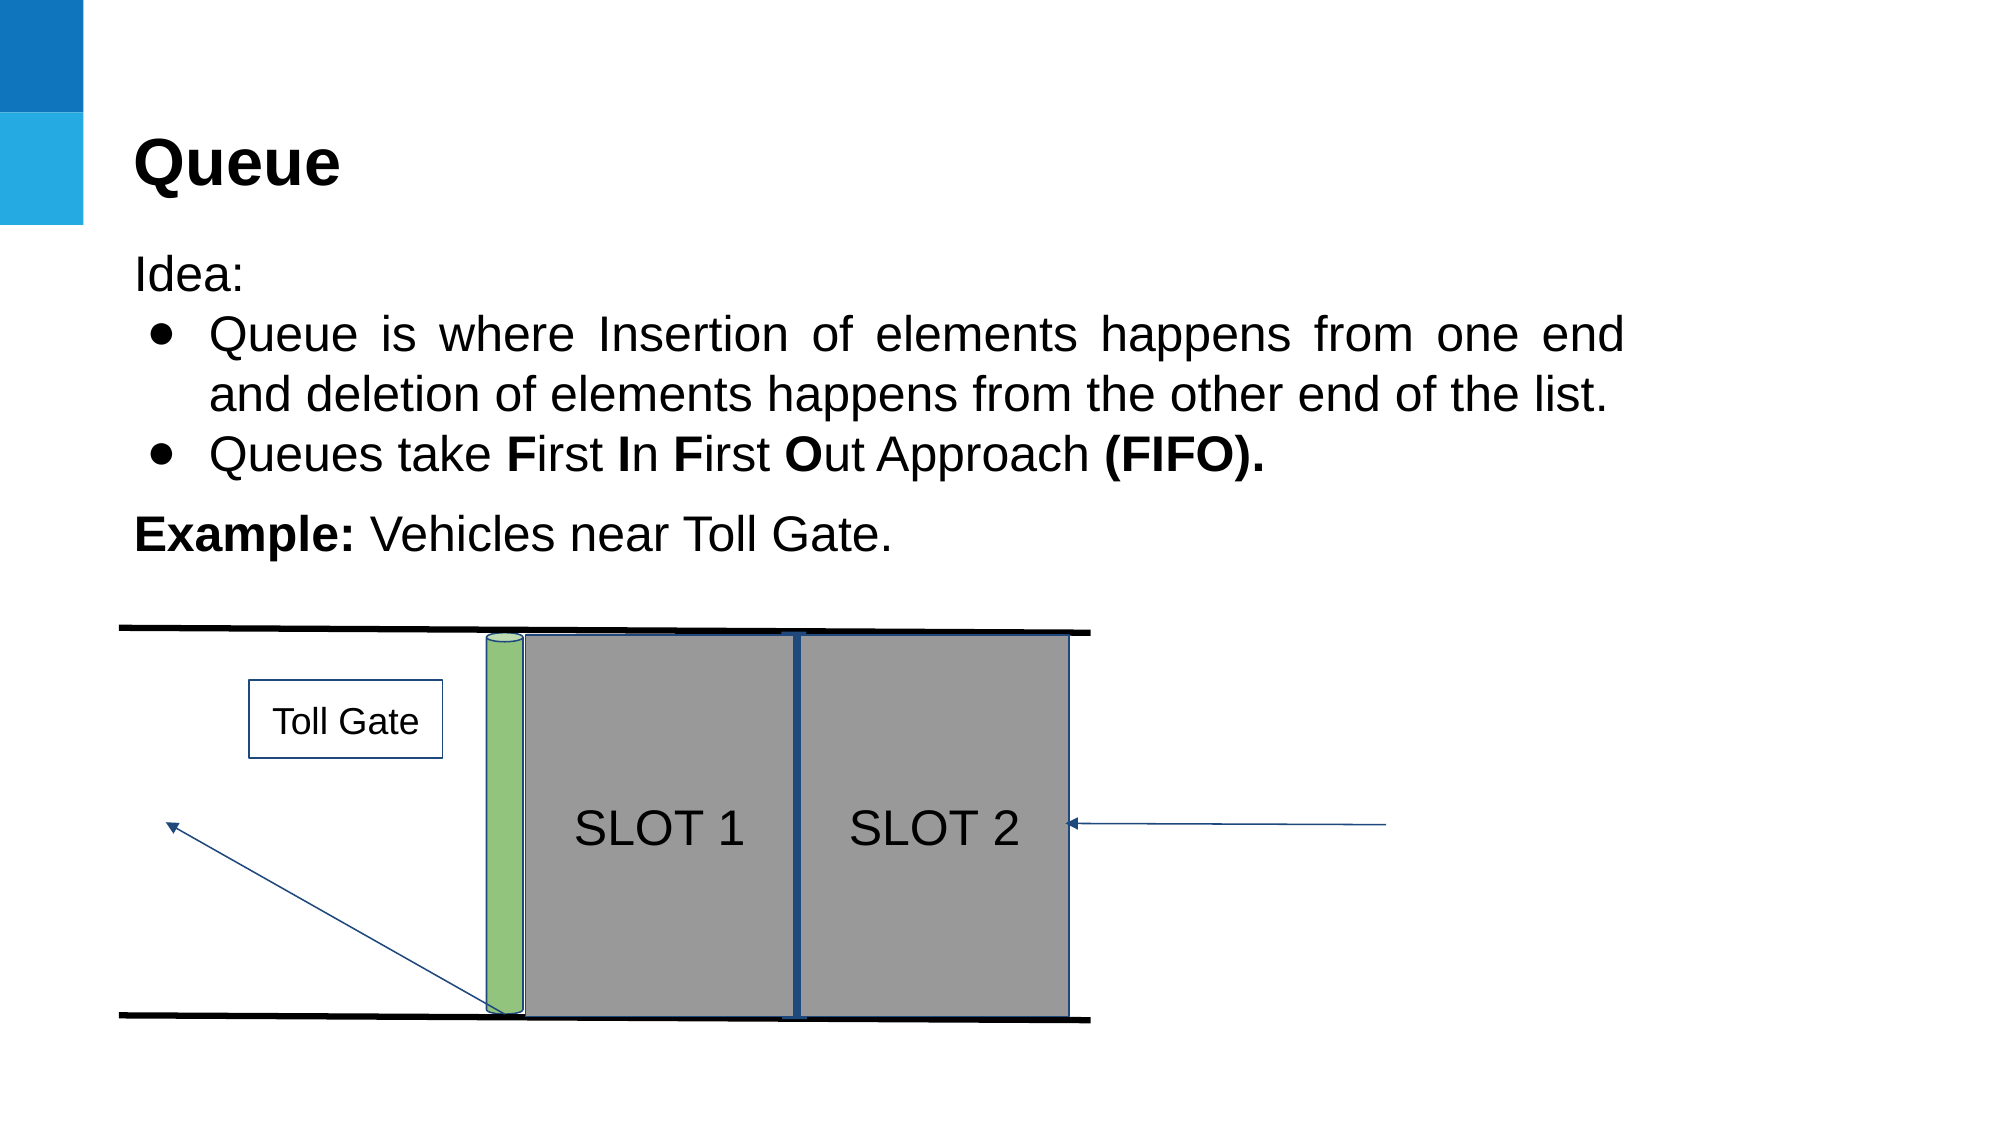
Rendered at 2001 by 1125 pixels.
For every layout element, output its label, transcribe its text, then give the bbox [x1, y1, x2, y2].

text_box Idea: Queue is where Insertion of elements happens from one end and deletion of elements happens from the other end of the list. Queues take First In First Out Approach (FIFO). Example: Vehicles near Toll Gate. [118, 226, 1641, 577]
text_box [118, 627, 1387, 1021]
text_box Queue [118, 90, 1432, 226]
